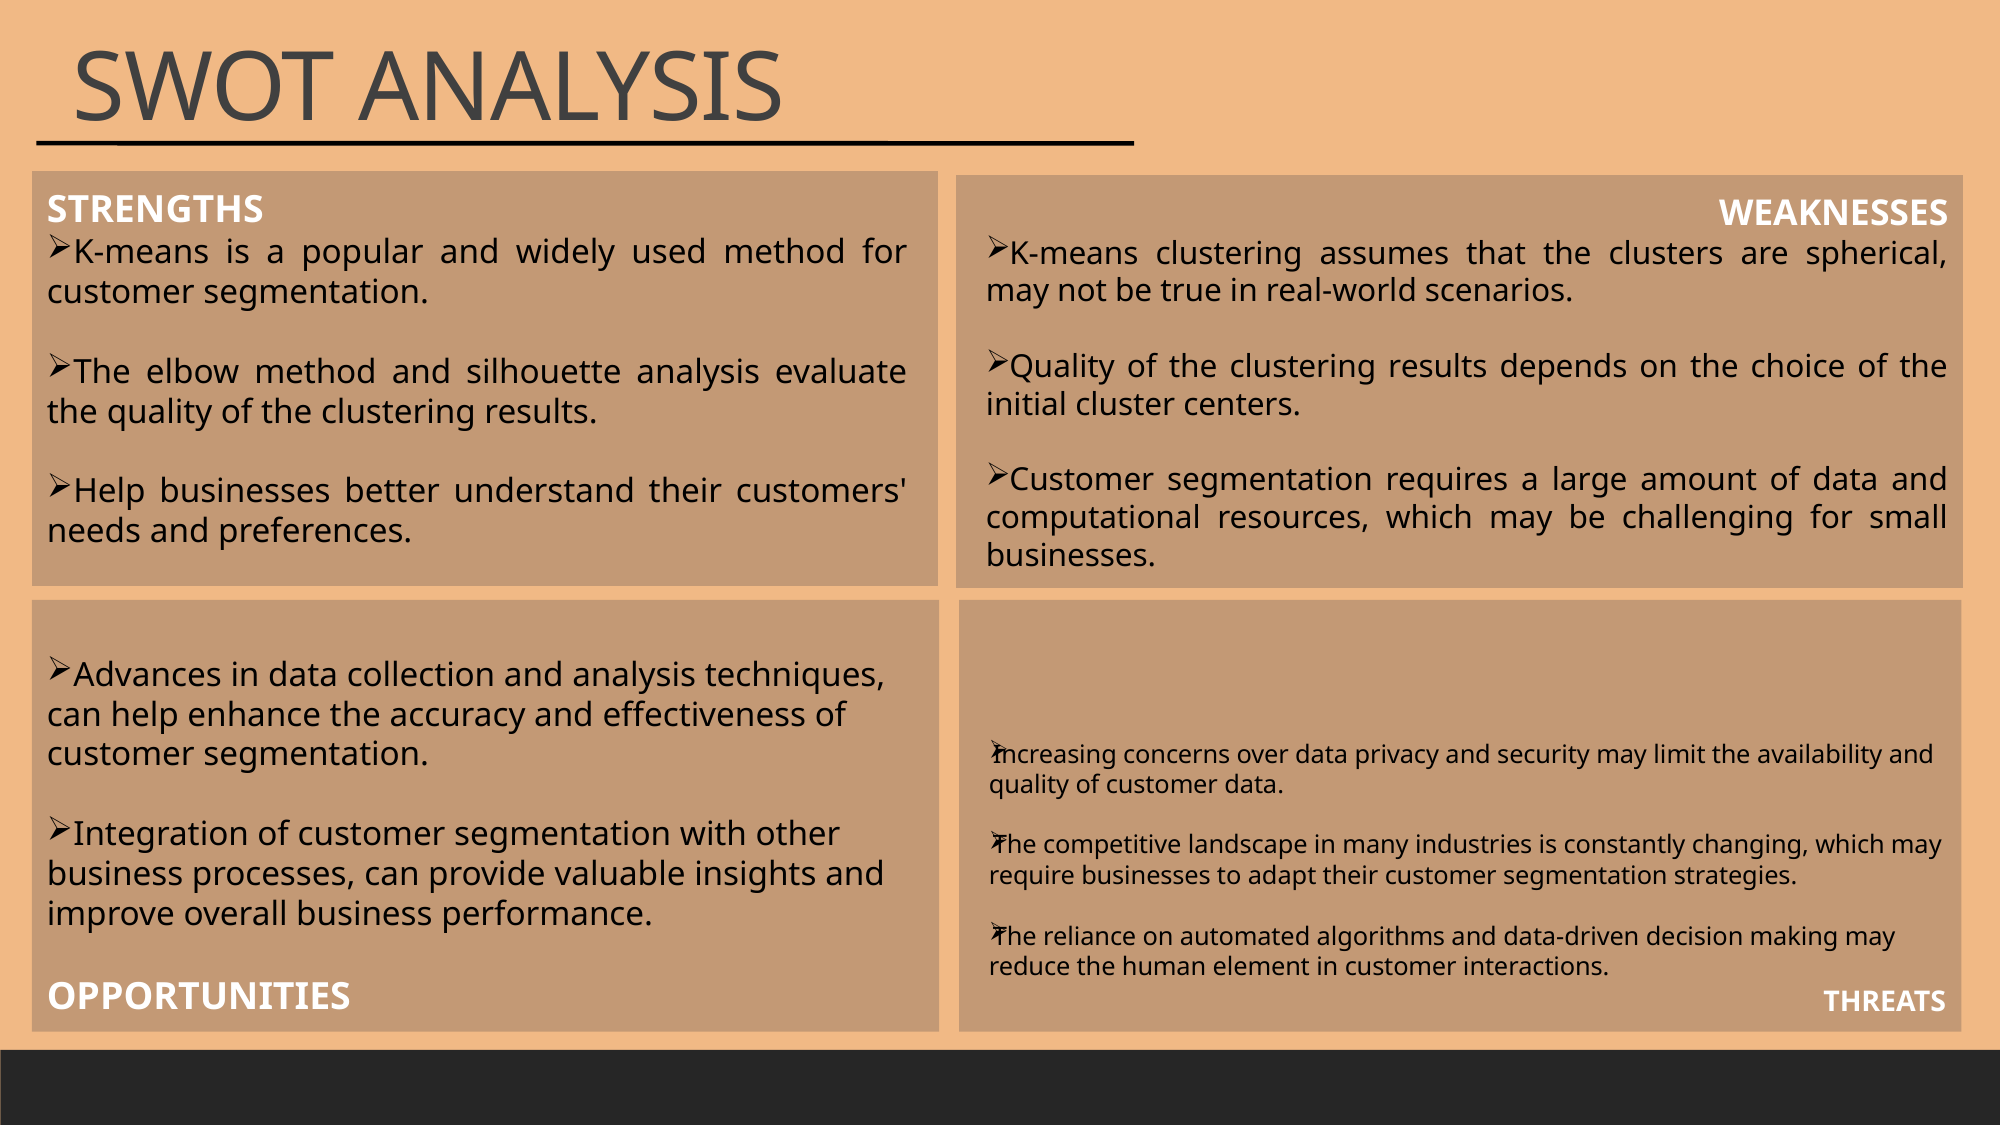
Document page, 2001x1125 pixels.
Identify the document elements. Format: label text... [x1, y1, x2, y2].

text_box SWOT ANALYSIS [72, 28, 1039, 139]
text_box Advances in data collection and analysis techniques, can help enhance the accuracy and effectiveness of customer segmentation. Integration of customer segmentation with other business processes, can provide valuable insights and improve overall business performance. OPPORTUNITIES [31, 599, 940, 1032]
text_box STRENGTHS K-means is a popular and widely used method for customer segmentation. The elbow method and silhouette analysis evaluate the quality of the clustering results. Help businesses better understand their customers' needs and preferences. [31, 170, 939, 587]
text_box WEAKNESSES K-means clustering assumes that the clusters are spherical, may not be true in real-world scenarios. Quality of the clustering results depends on the choice of the initial cluster centers. Customer segmentation requires a large amount of data and computational resources, which may be challenging for small businesses. [955, 174, 1964, 589]
text_box Increasing concerns over data privacy and security may limit the availability and quality of customer data. The competitive landscape in many industries is constantly changing, which may require businesses to adapt their customer segmentation strategies. The reliance on automated algorithms and data-driven decision making may reduce the human element in customer interactions. THREATS [959, 599, 1962, 1032]
